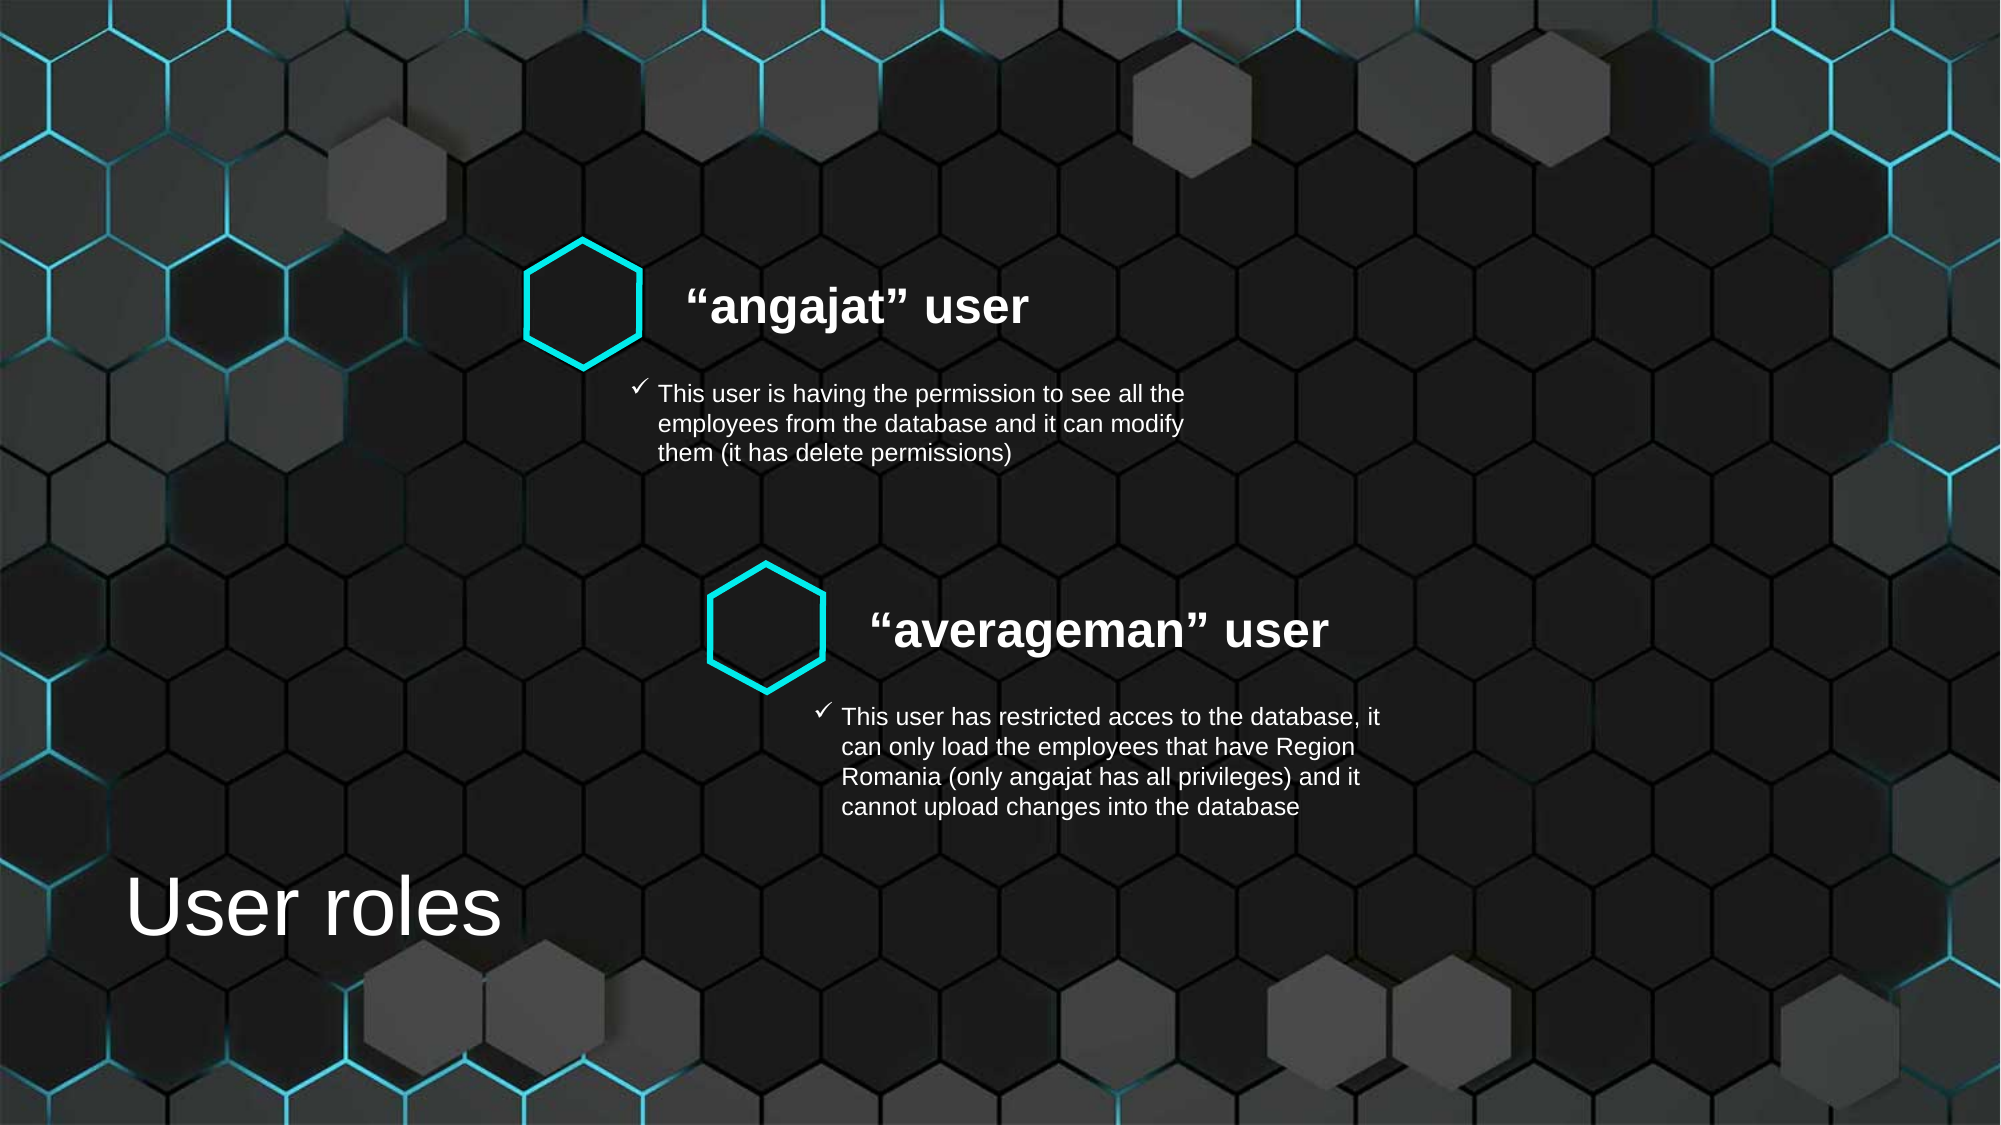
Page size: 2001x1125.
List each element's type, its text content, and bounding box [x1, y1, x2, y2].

text_box “angajat” user [667, 266, 1312, 341]
text_box This user has restricted acces to the database, it can only load the employees that have Region Romania (only angajat has all privileges) and it cannot upload changes into the database [813, 693, 1419, 828]
text_box This user is having the permission to see all the employees from the database and it can modify them (it has delete permissions) [629, 369, 1235, 475]
text_box [525, 238, 641, 370]
text_box [709, 562, 824, 694]
text_box “averageman” user [850, 589, 1456, 665]
picture [0, 0, 2001, 1125]
text_box User roles [29, 844, 598, 960]
